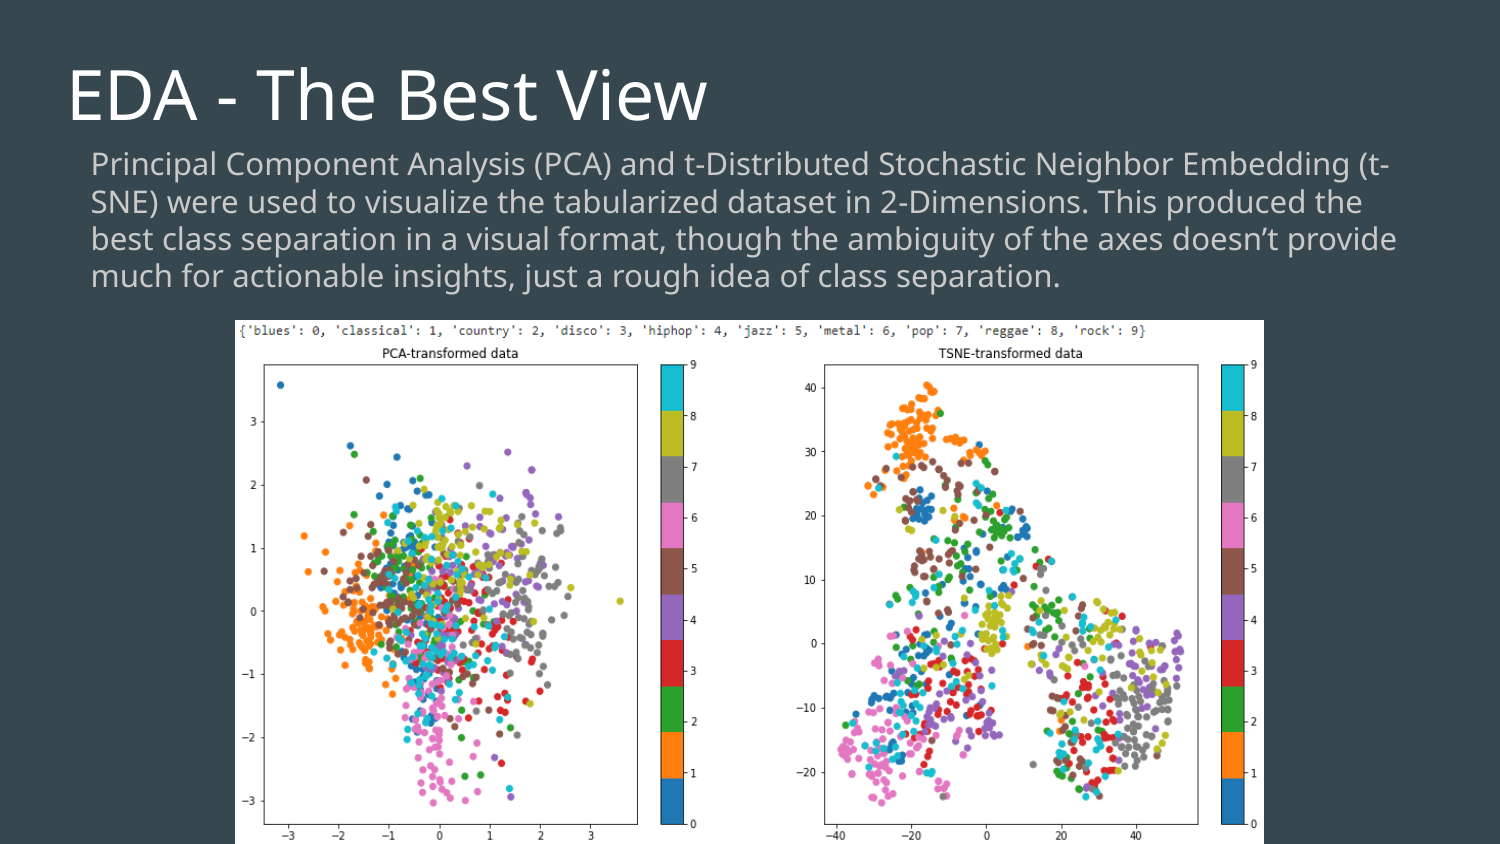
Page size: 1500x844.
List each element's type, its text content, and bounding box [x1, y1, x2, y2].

text_box Principal Component Analysis (PCA) and t-Distributed Stochastic Neighbor Embedding (t-SNE) were used to visualize the tabularized dataset in 2-Dimensions. This produced the best class separation in a visual format, though the ambiguity of the axes doesn’t provide much for actionable insights, just a rough idea of class separation. [75, 129, 1425, 310]
picture [235, 320, 1265, 844]
title EDA - The Best View [51, 35, 1449, 130]
